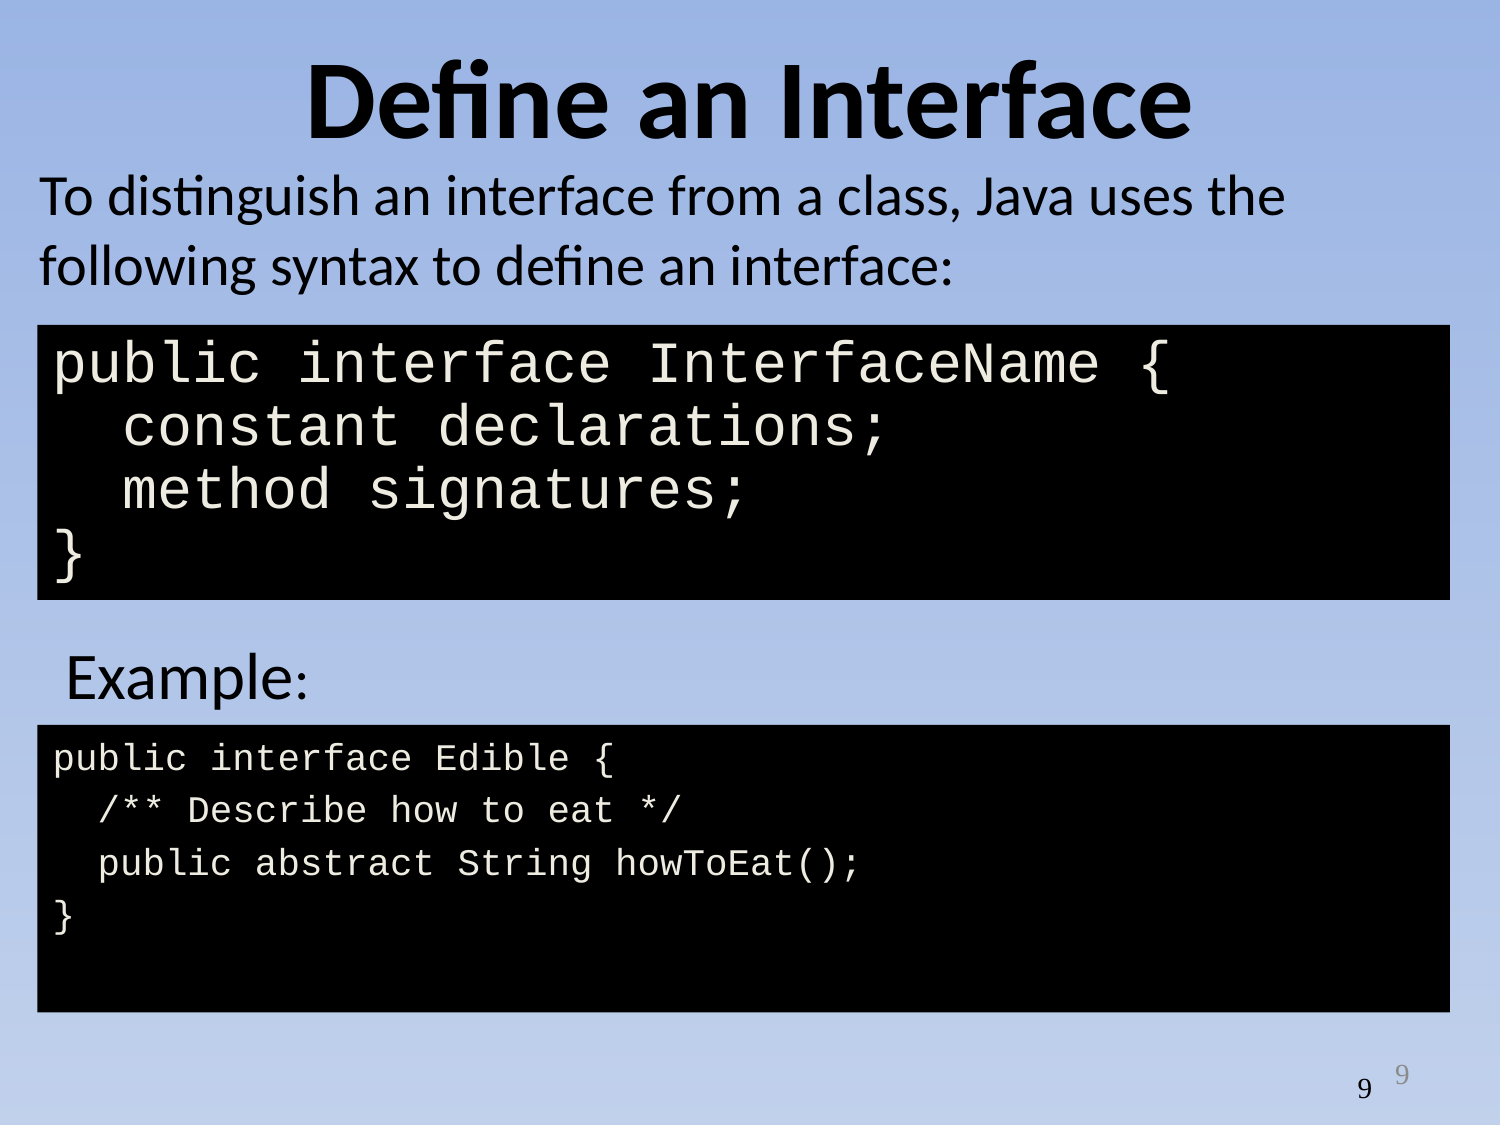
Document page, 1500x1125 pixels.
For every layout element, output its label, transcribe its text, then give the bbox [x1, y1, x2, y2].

list To distinguish an interface from a class, Java uses the following syntax to define an interface: [24, 149, 1463, 313]
text_box 9 [1074, 1049, 1388, 1125]
text_box Example: [49, 624, 1463, 725]
text_box public interface InterfaceName { constant declarations; method signatures; } [37, 324, 1450, 600]
text_box public interface Edible { /** Describe how to eat */ public abstract String howToEat(); } [37, 724, 1450, 1013]
slide_number 9 [1074, 1042, 1425, 1103]
title Define an Interface [112, 37, 1388, 149]
